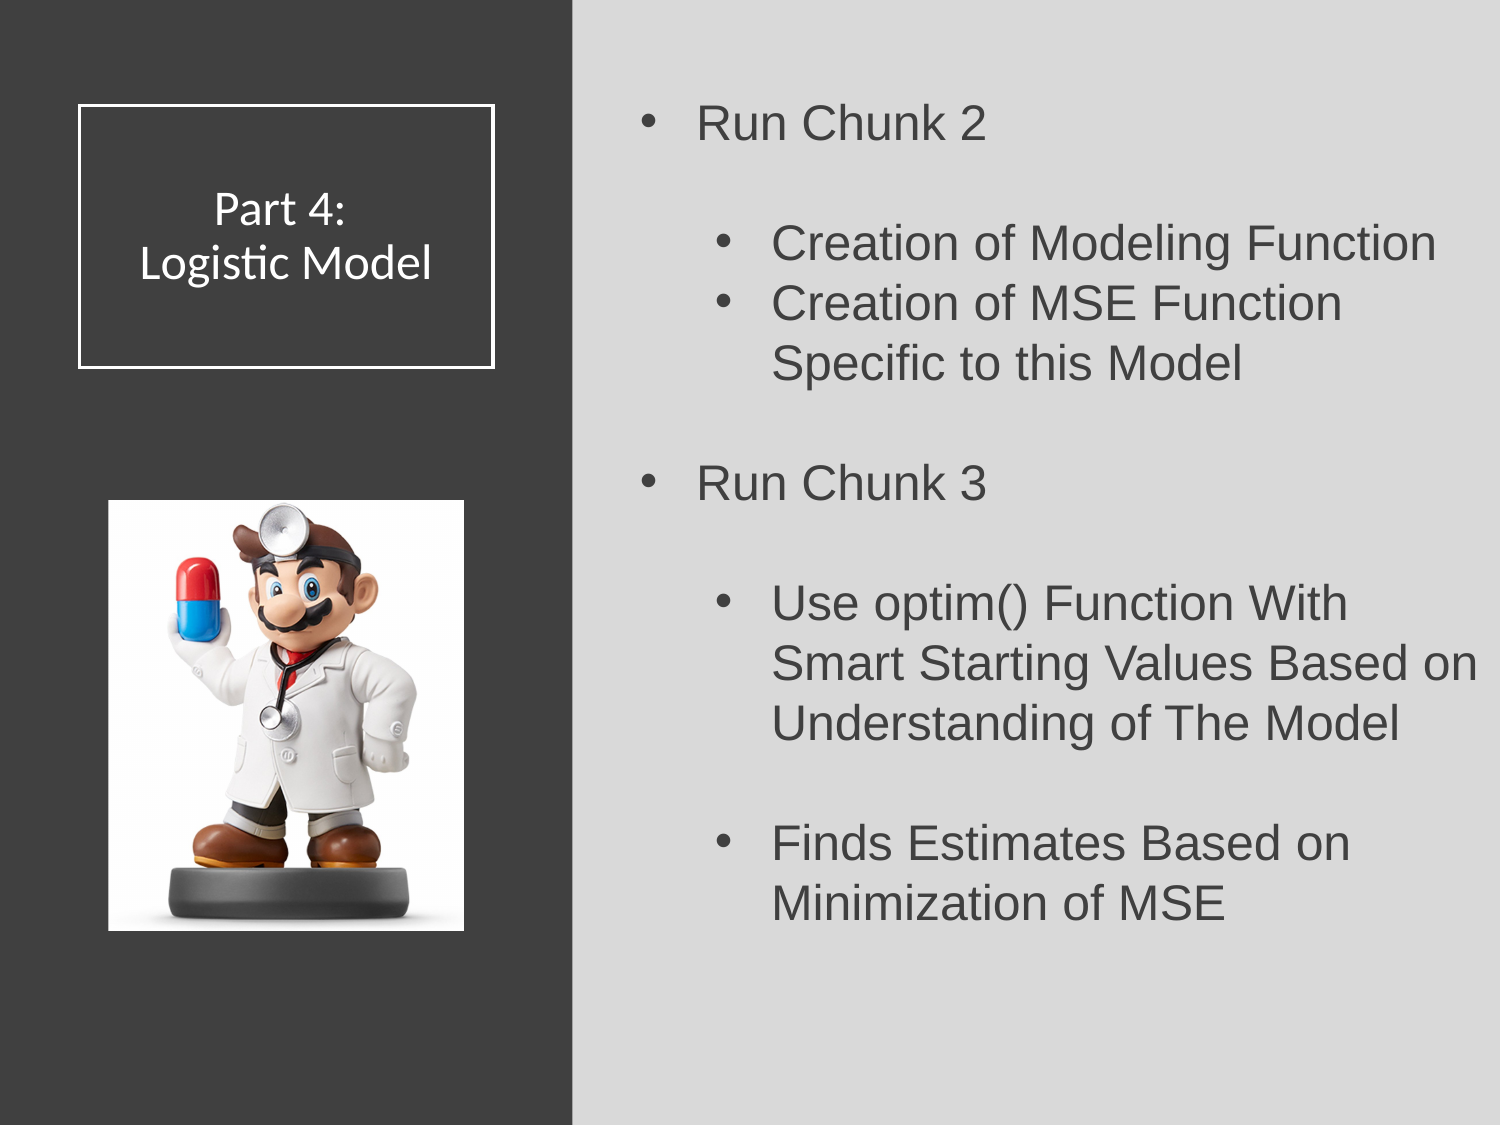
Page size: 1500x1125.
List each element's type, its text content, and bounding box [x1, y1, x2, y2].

text_box [0, 0, 573, 1125]
text_box Run Chunk 2 Creation of Modeling Function Creation of MSE Function Specific to this Model Run Chunk 3 Use optim() Function With Smart Starting Values Based on Understanding of The Model Finds Estimates Based on Minimization of MSE [624, 83, 1500, 938]
title Part 4: Logistic Model [78, 105, 494, 368]
picture [107, 499, 465, 931]
